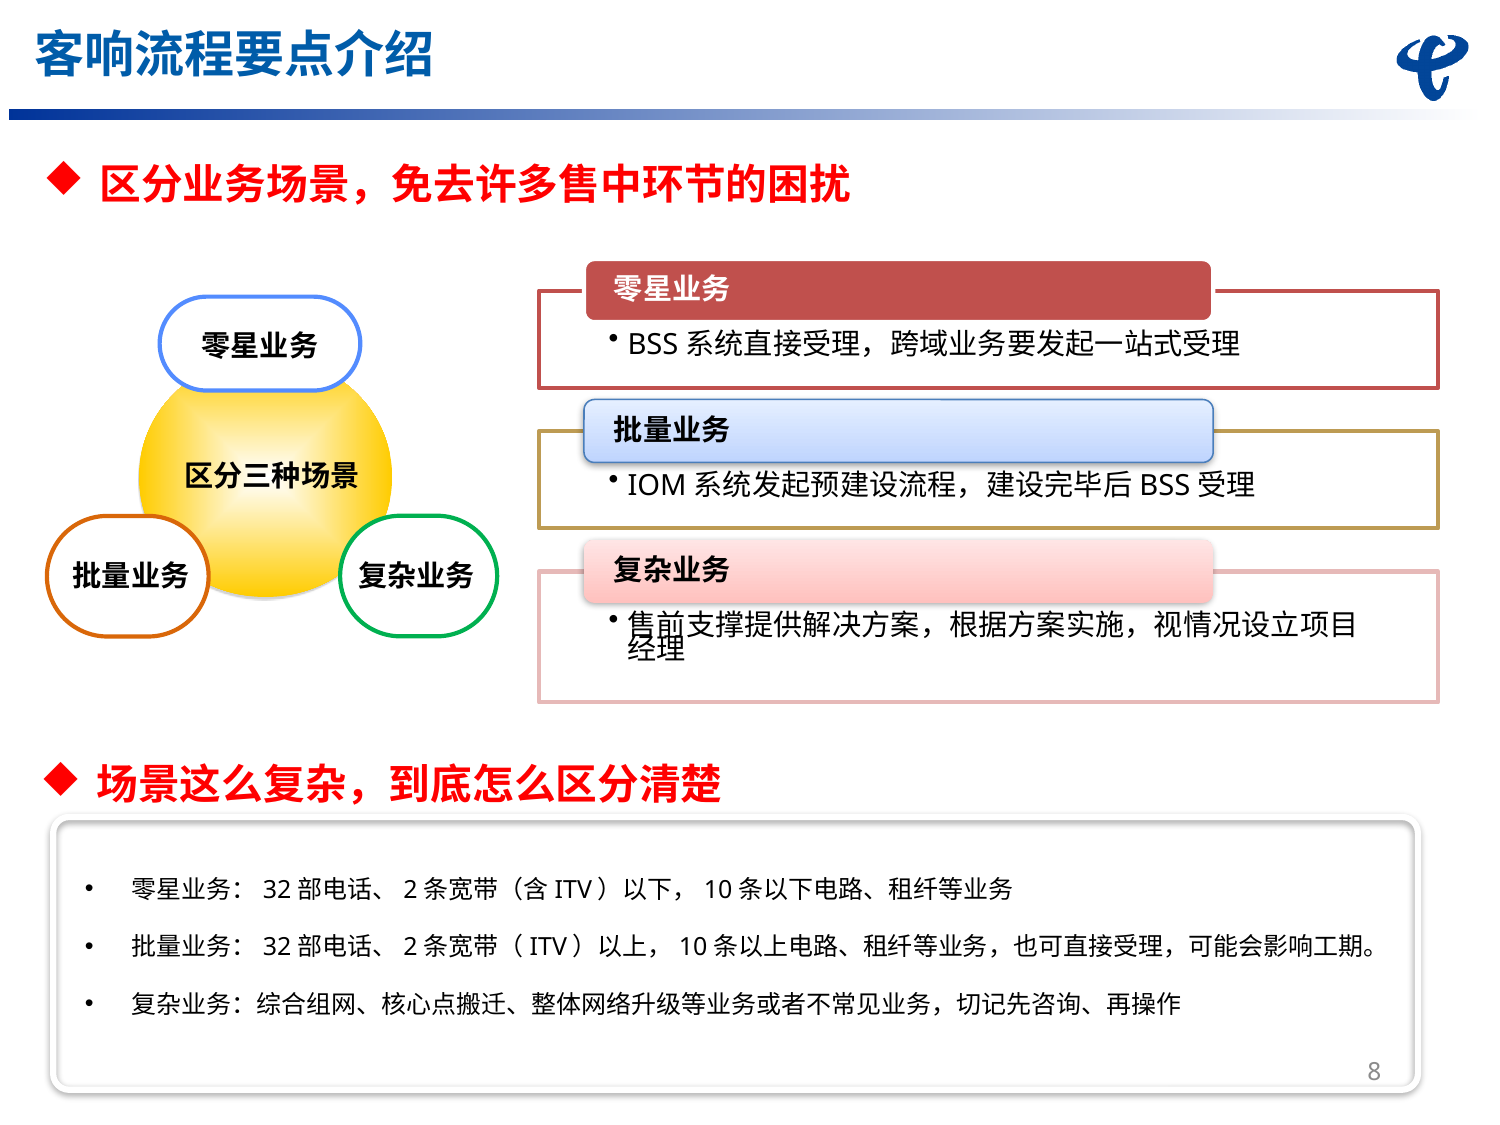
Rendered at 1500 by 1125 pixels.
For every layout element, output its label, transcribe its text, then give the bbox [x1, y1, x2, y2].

picture [1396, 33, 1469, 102]
slide_number 8 [1059, 1098, 1397, 1103]
title 客响流程要点介绍 [17, 7, 1264, 103]
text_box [46, 296, 498, 637]
text_box [53, 816, 1418, 1090]
text_box 区分业务场景，免去许多售中环节的困扰 [26, 138, 1326, 232]
text_box 场景这么复杂，到底怎么区分清楚 [23, 738, 1323, 832]
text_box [538, 258, 1439, 704]
